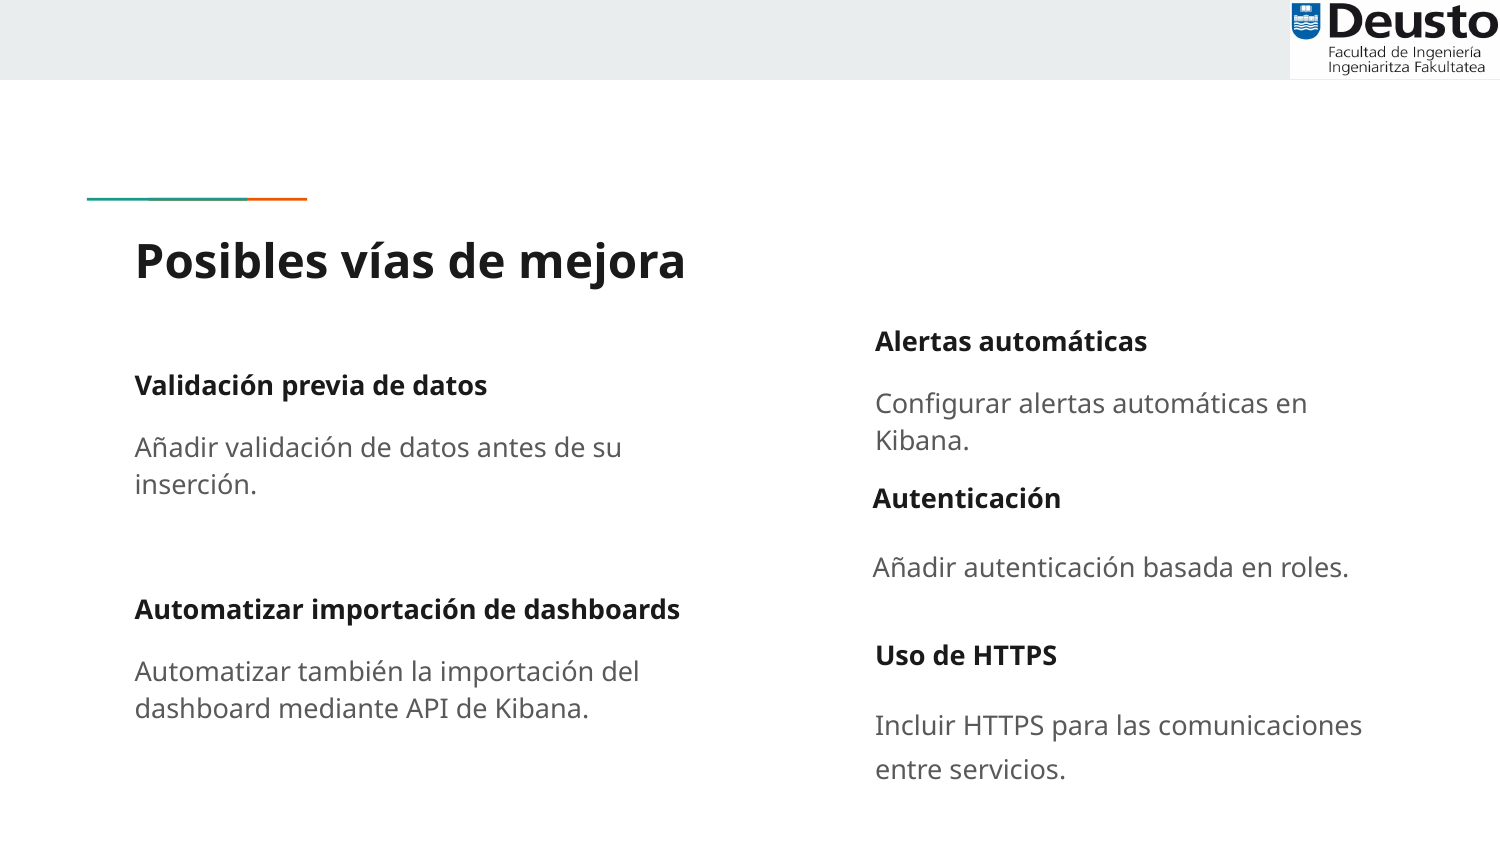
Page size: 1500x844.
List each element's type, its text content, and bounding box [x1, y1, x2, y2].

text_box Autenticación Añadir autenticación basada en roles. [857, 453, 1436, 599]
text_box Alertas automáticas Configurar alertas automáticas en Kibana. [860, 304, 1420, 453]
picture [1290, 0, 1500, 80]
text_box Uso de HTTPS Incluir HTTPS para las comunicaciones entre servicios. [859, 610, 1438, 801]
list Validación previa de datos Añadir validación de datos antes de su inserción. Automatizar importación de dashboards Automatizar también la importación del dashboard mediante API de Kibana. [119, 341, 750, 808]
title Posibles vías de mejora [119, 216, 1381, 305]
